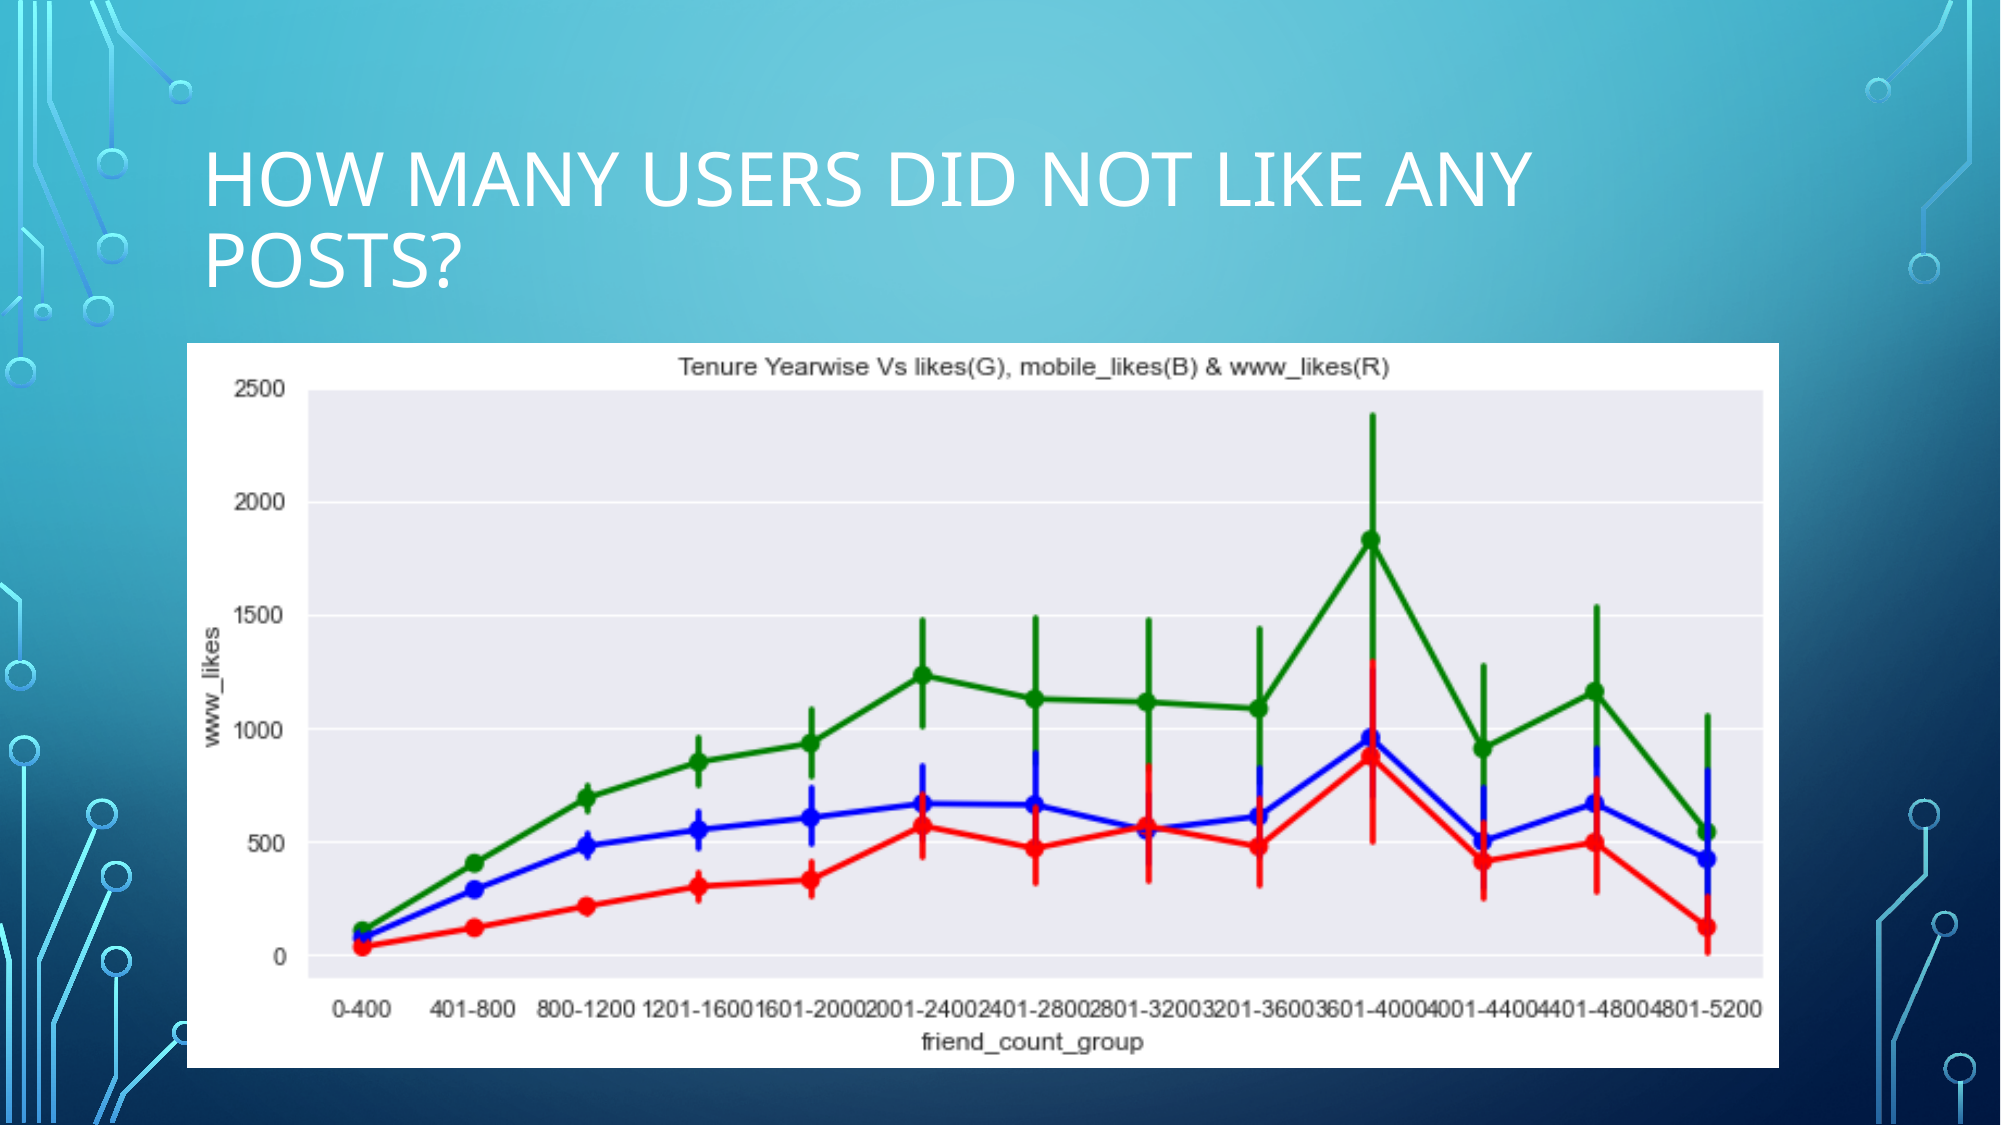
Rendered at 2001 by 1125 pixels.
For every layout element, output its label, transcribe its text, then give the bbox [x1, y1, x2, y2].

title How many users did not like any posts? [187, 101, 1813, 344]
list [186, 343, 1780, 1069]
